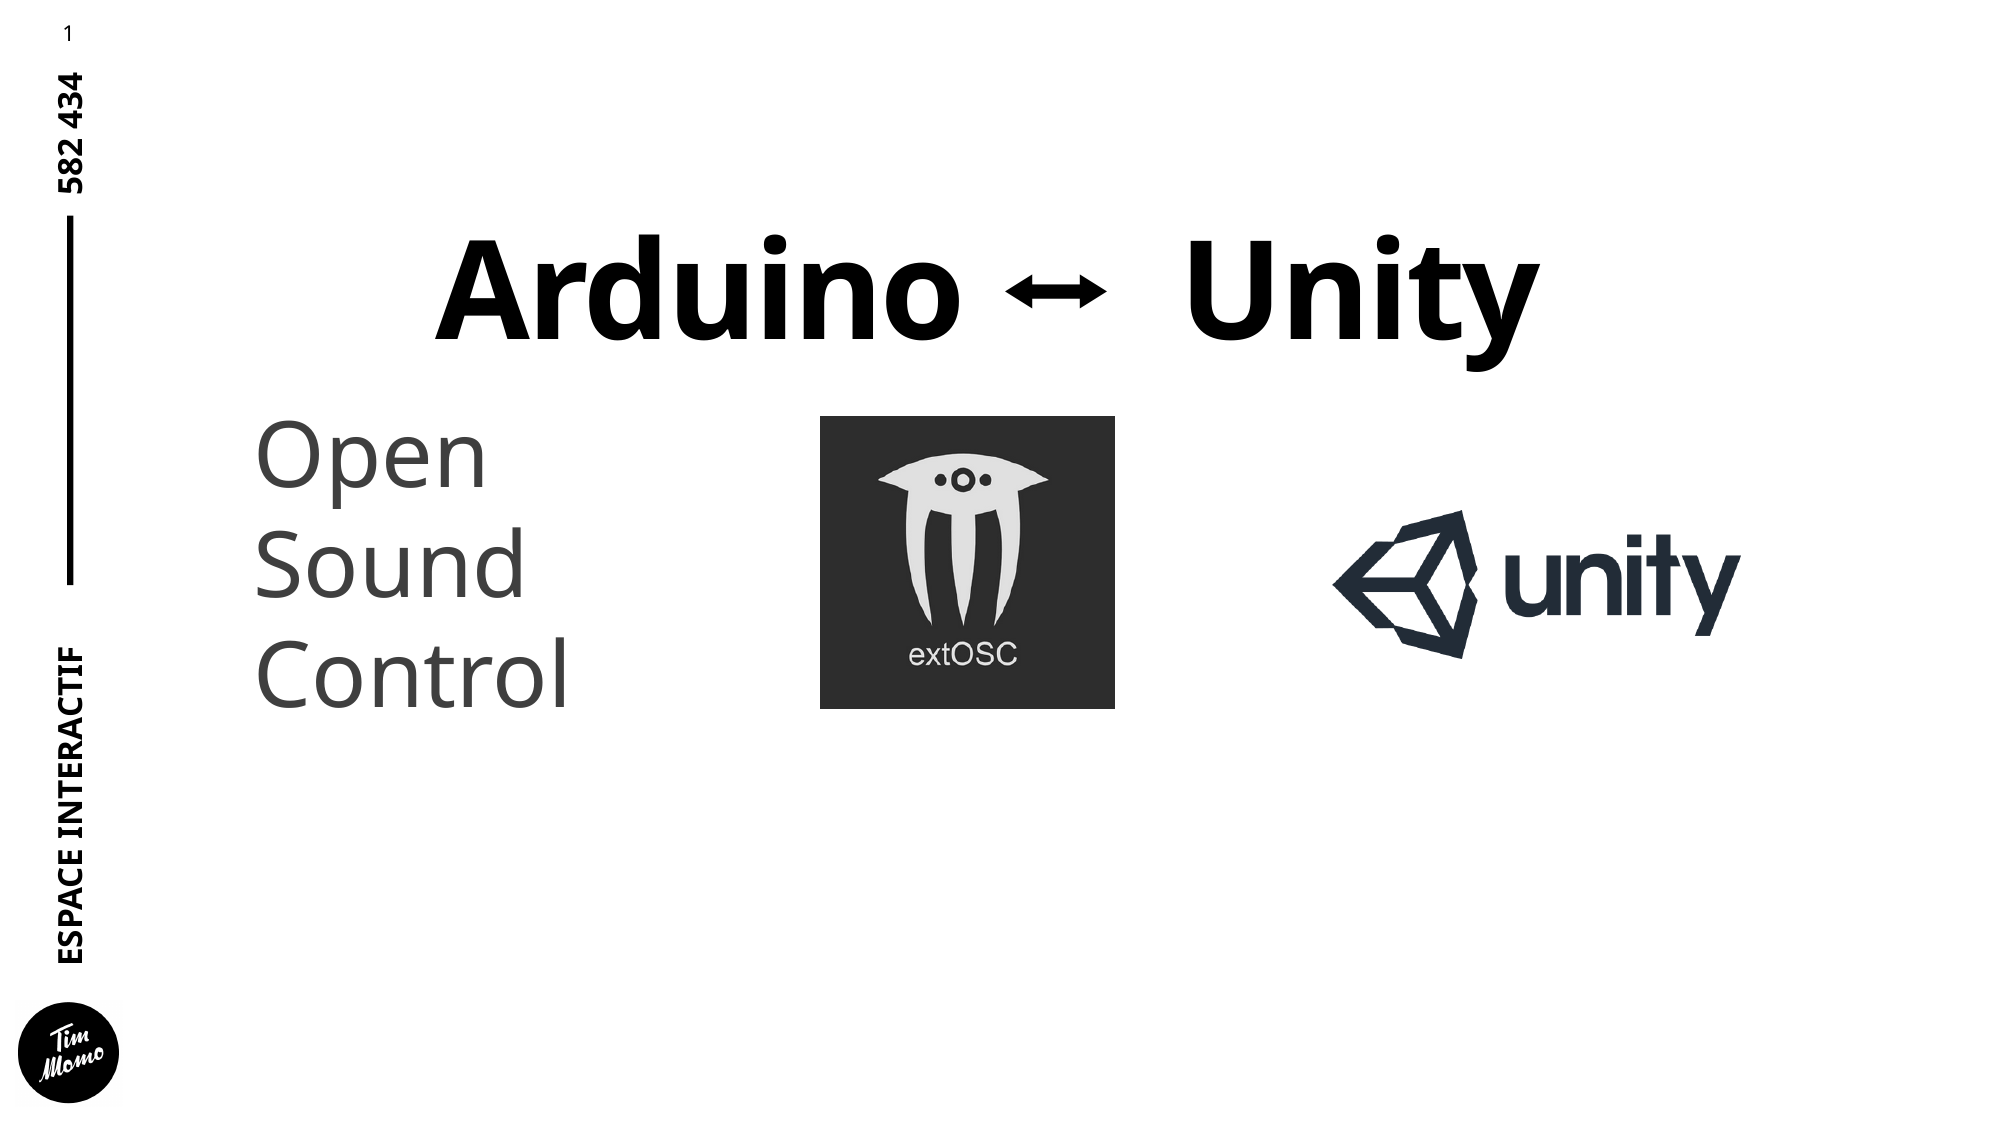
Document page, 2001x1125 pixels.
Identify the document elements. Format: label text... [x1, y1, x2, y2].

picture [1332, 510, 1741, 659]
text_box Open Sound Control [238, 388, 714, 733]
picture [820, 416, 1115, 709]
picture [15, 1000, 123, 1107]
title Arduino ⭤ Unity [137, 209, 1839, 378]
